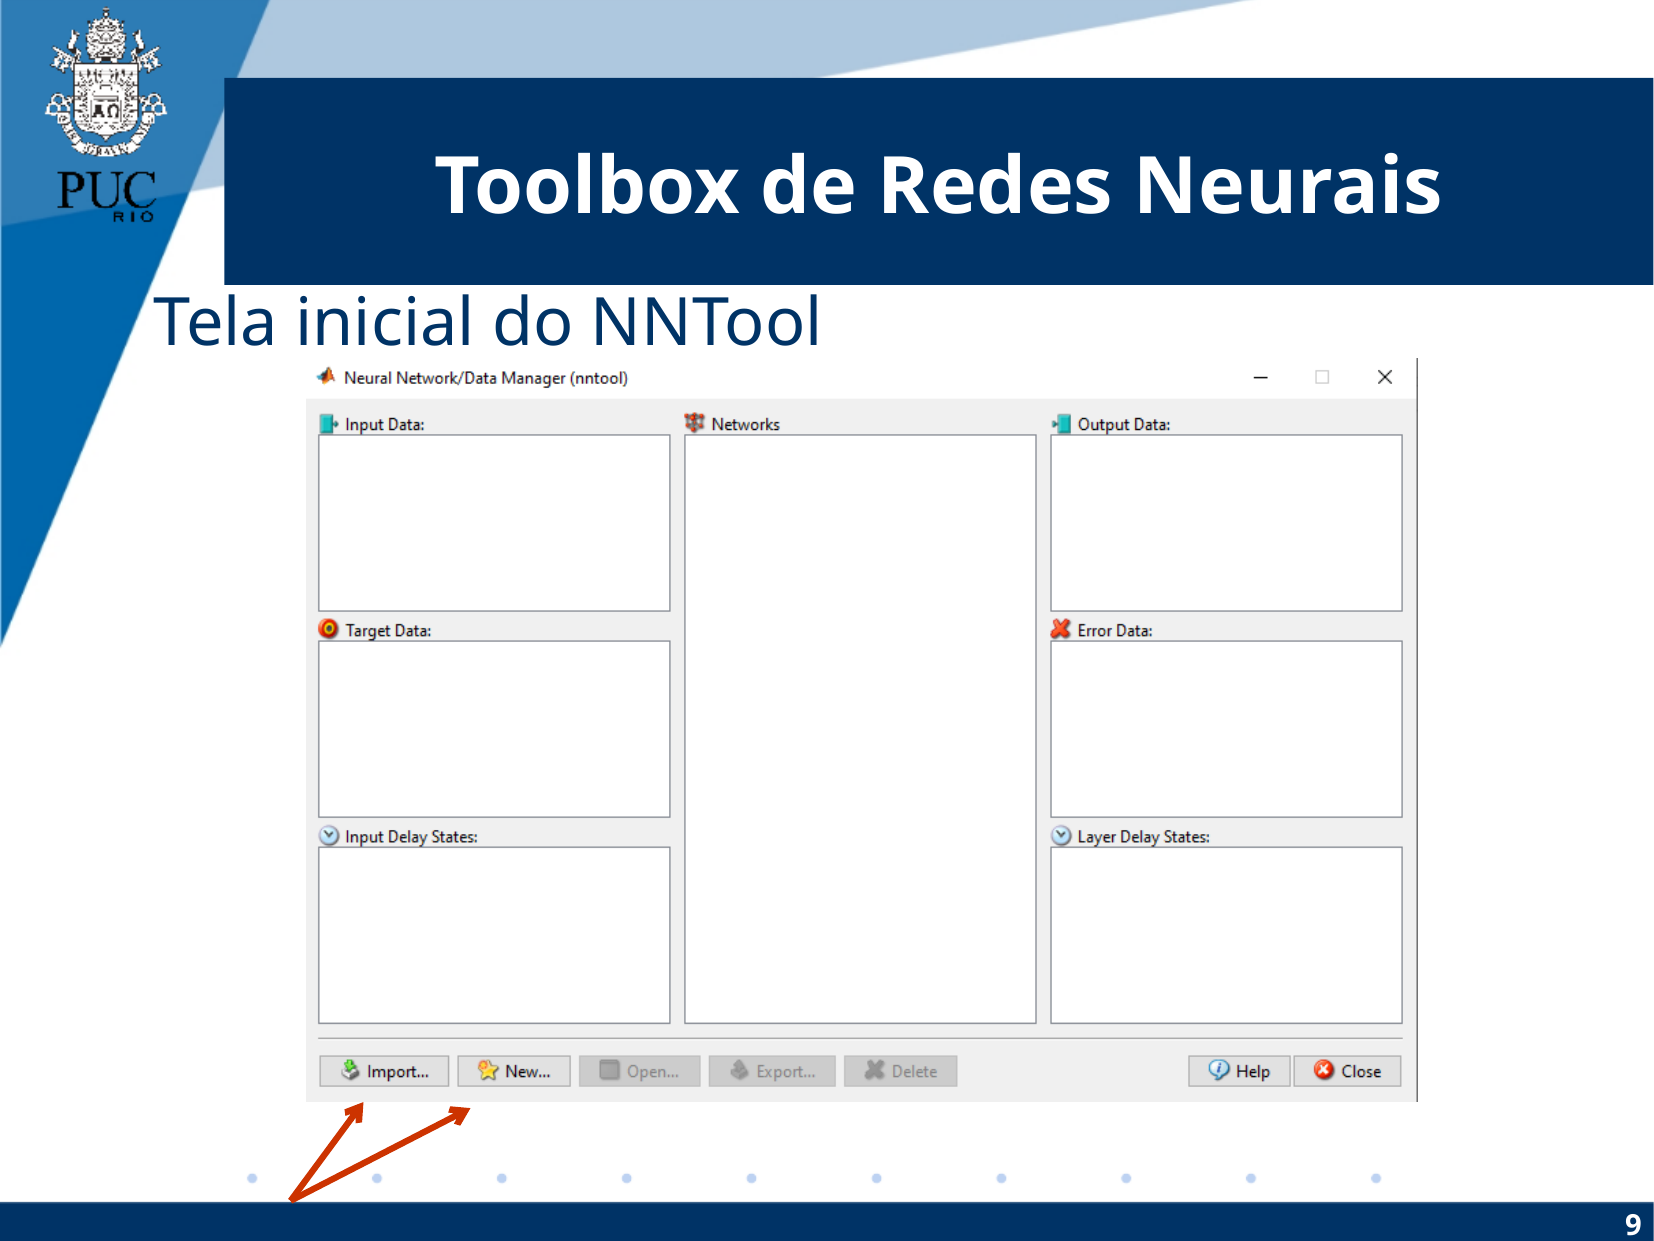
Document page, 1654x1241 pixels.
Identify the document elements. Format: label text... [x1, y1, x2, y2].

list Tela inicial do NNTool [153, 278, 1571, 998]
picture [0, 0, 1654, 1241]
text_box [292, 1108, 471, 1201]
text_box [290, 1103, 364, 1201]
title Toolbox de Redes Neurais [224, 77, 1654, 285]
slide_number 9 [1256, 1206, 1642, 1241]
